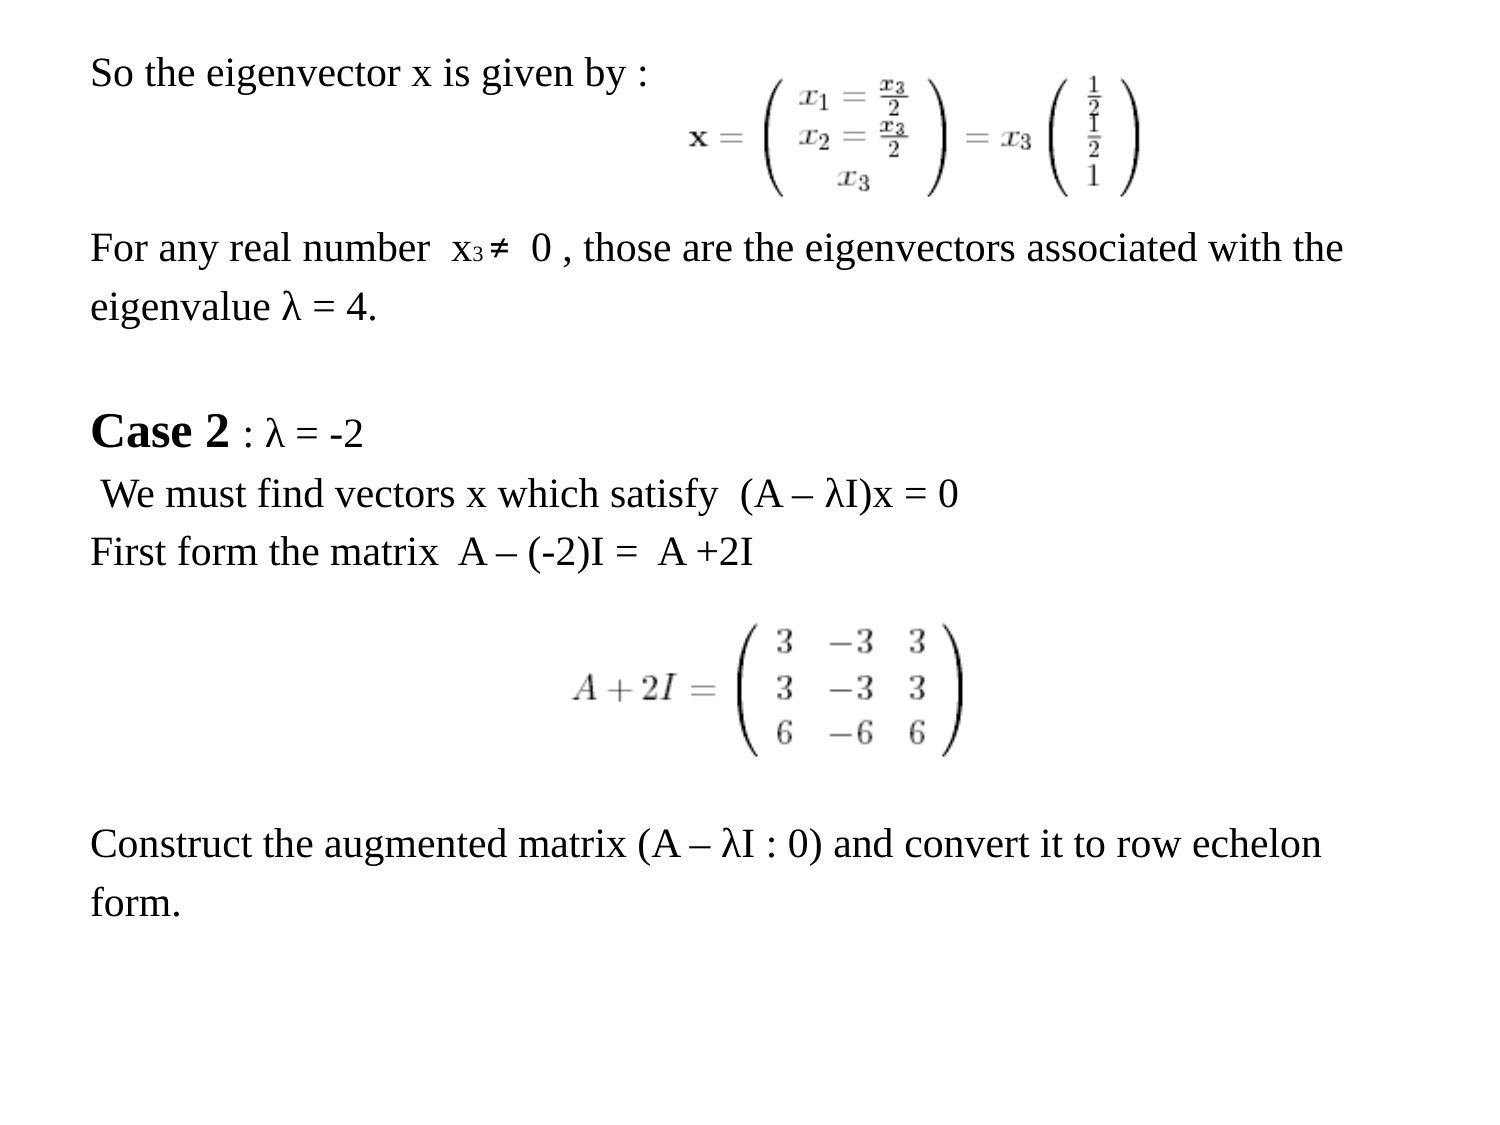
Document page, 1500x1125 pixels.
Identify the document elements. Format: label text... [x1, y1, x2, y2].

picture [662, 62, 1168, 213]
picture [537, 599, 981, 771]
list So the eigenvector x is given by : For any real number x3 ≠ 0 , those are the eigenvectors associated with the eigenvalue λ = 4. Case 2 : λ = -2 We must find vectors x which satisfy (A – λI)x = 0 First form the matrix A – (-2)I = A +2I Construct the augmented matrix (A – λI : 0) and convert it to row echelon form. [75, 37, 1425, 1075]
